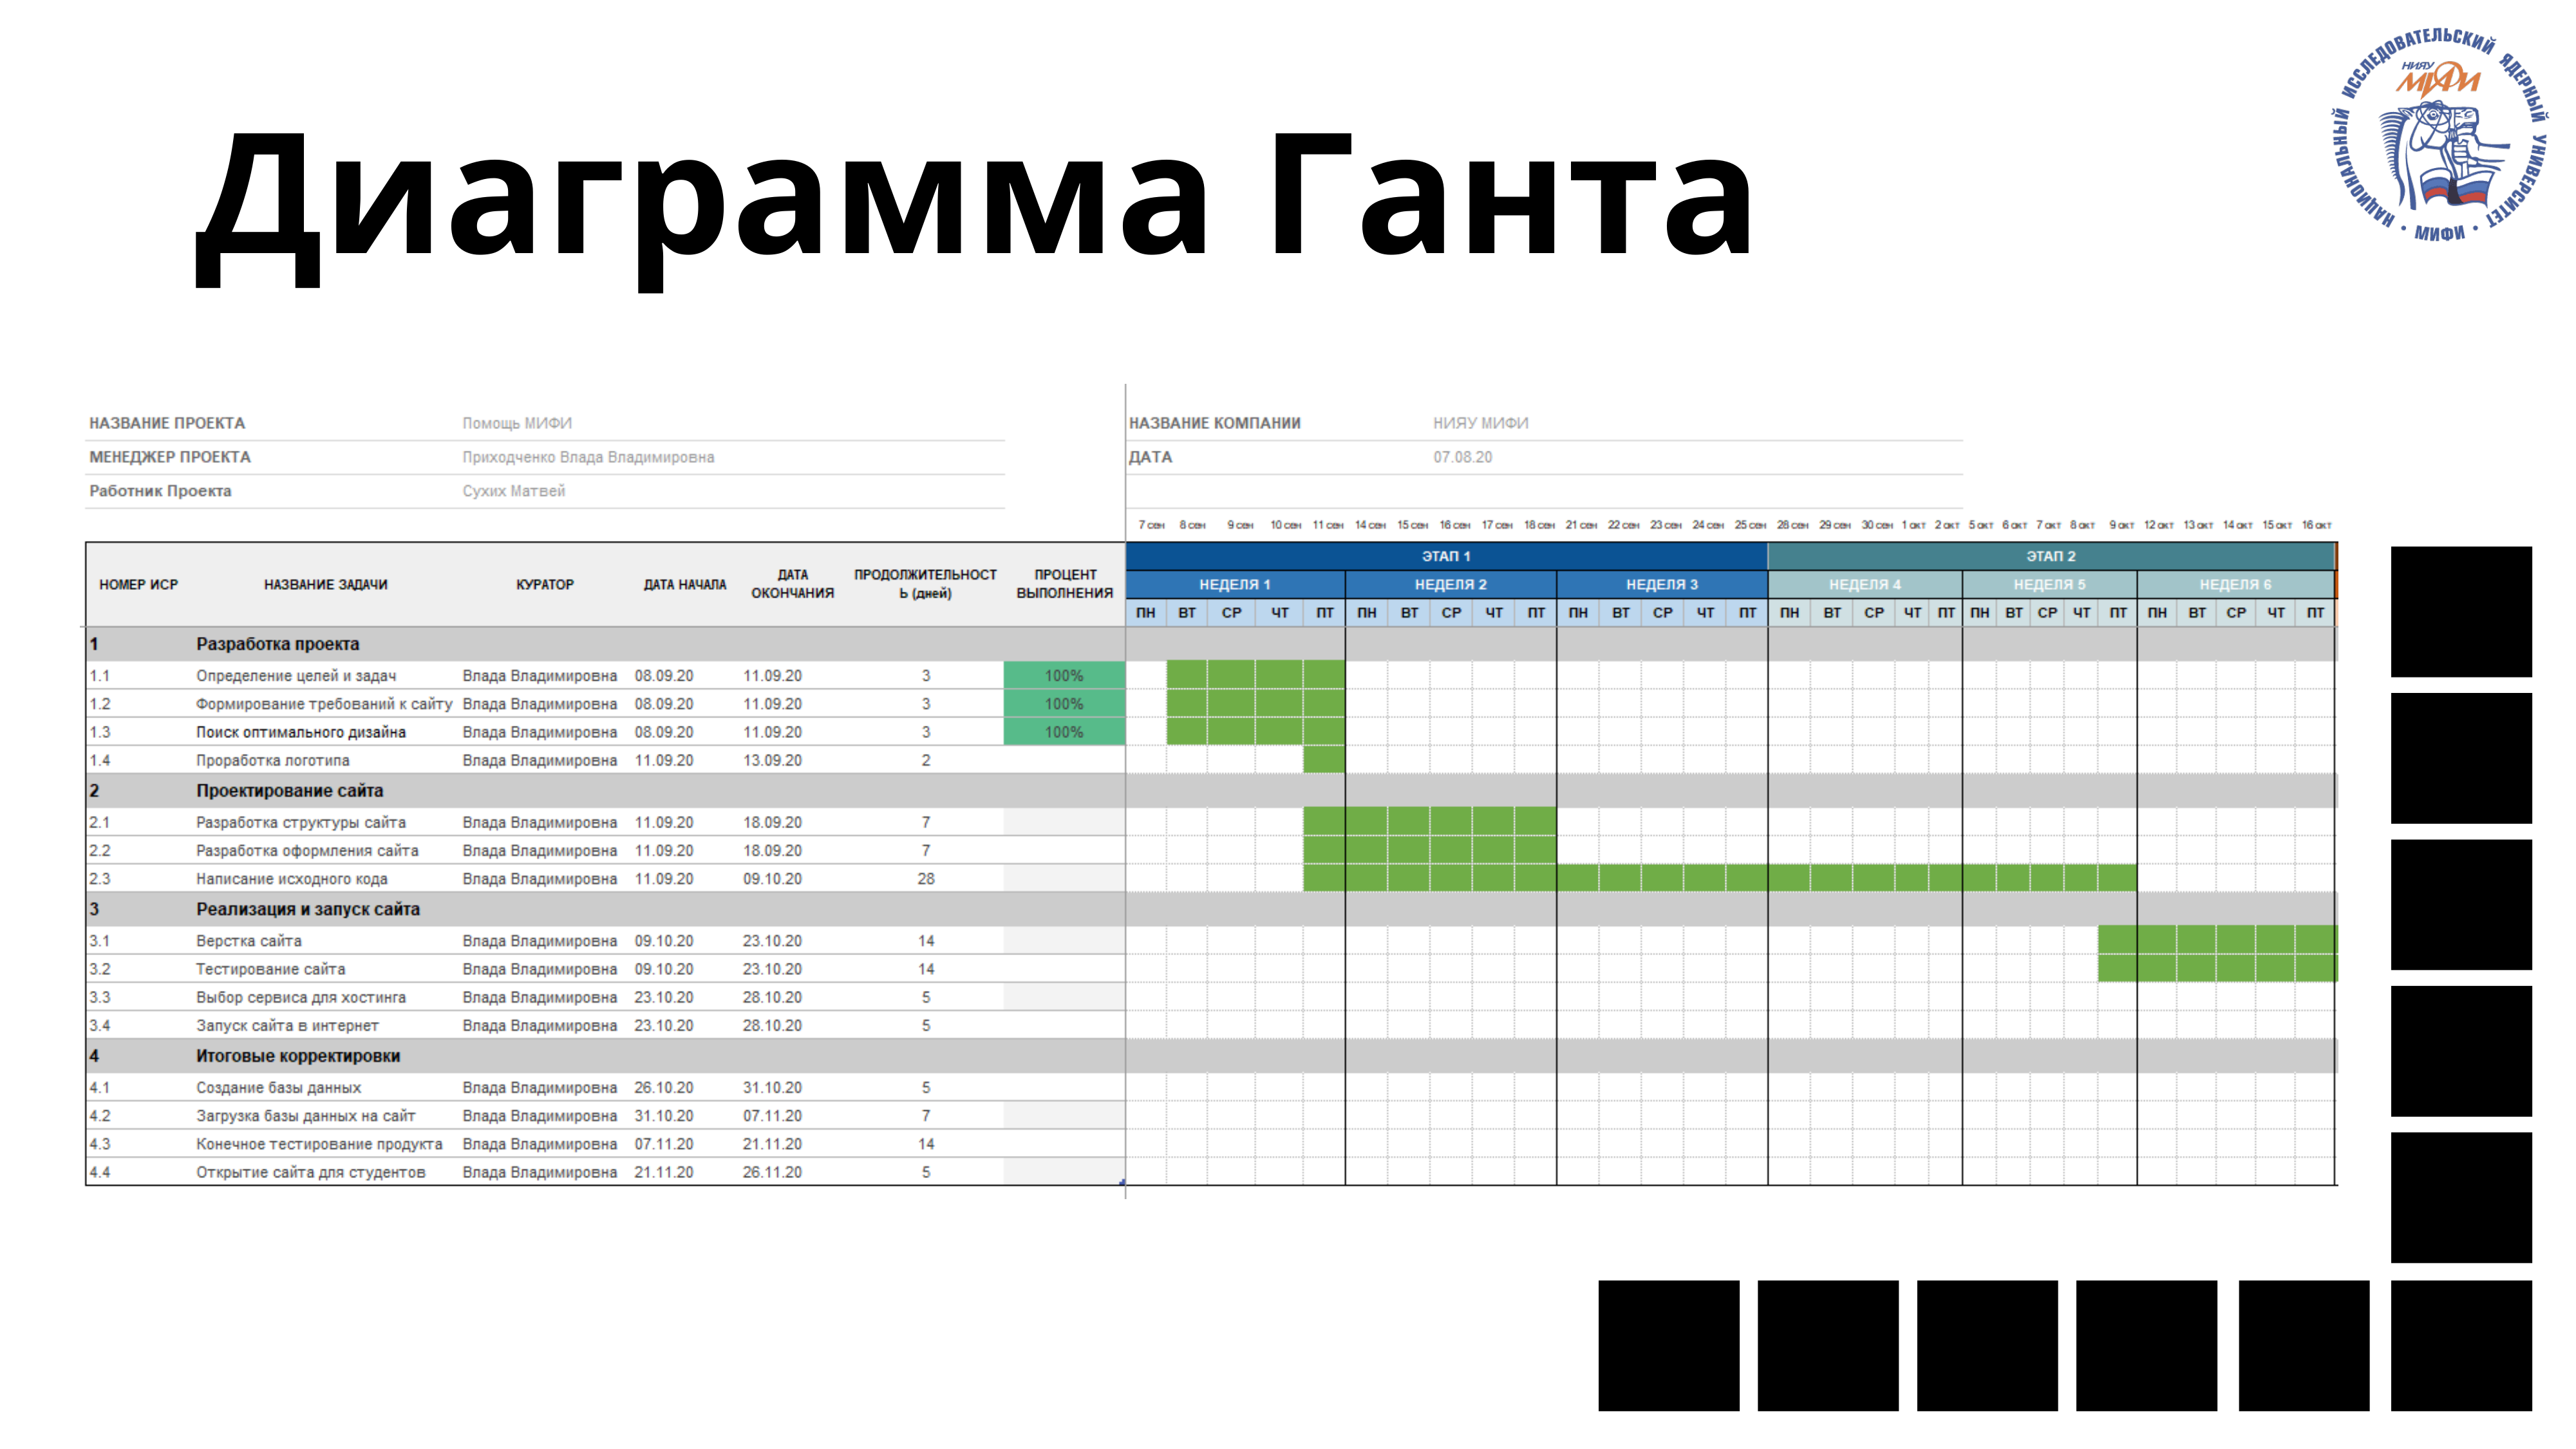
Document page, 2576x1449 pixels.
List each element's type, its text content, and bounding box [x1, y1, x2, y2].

text_box Диаграмма Ганта [185, 80, 1964, 316]
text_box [1598, 546, 2533, 1412]
picture [2324, 21, 2557, 247]
picture [79, 384, 2338, 1199]
